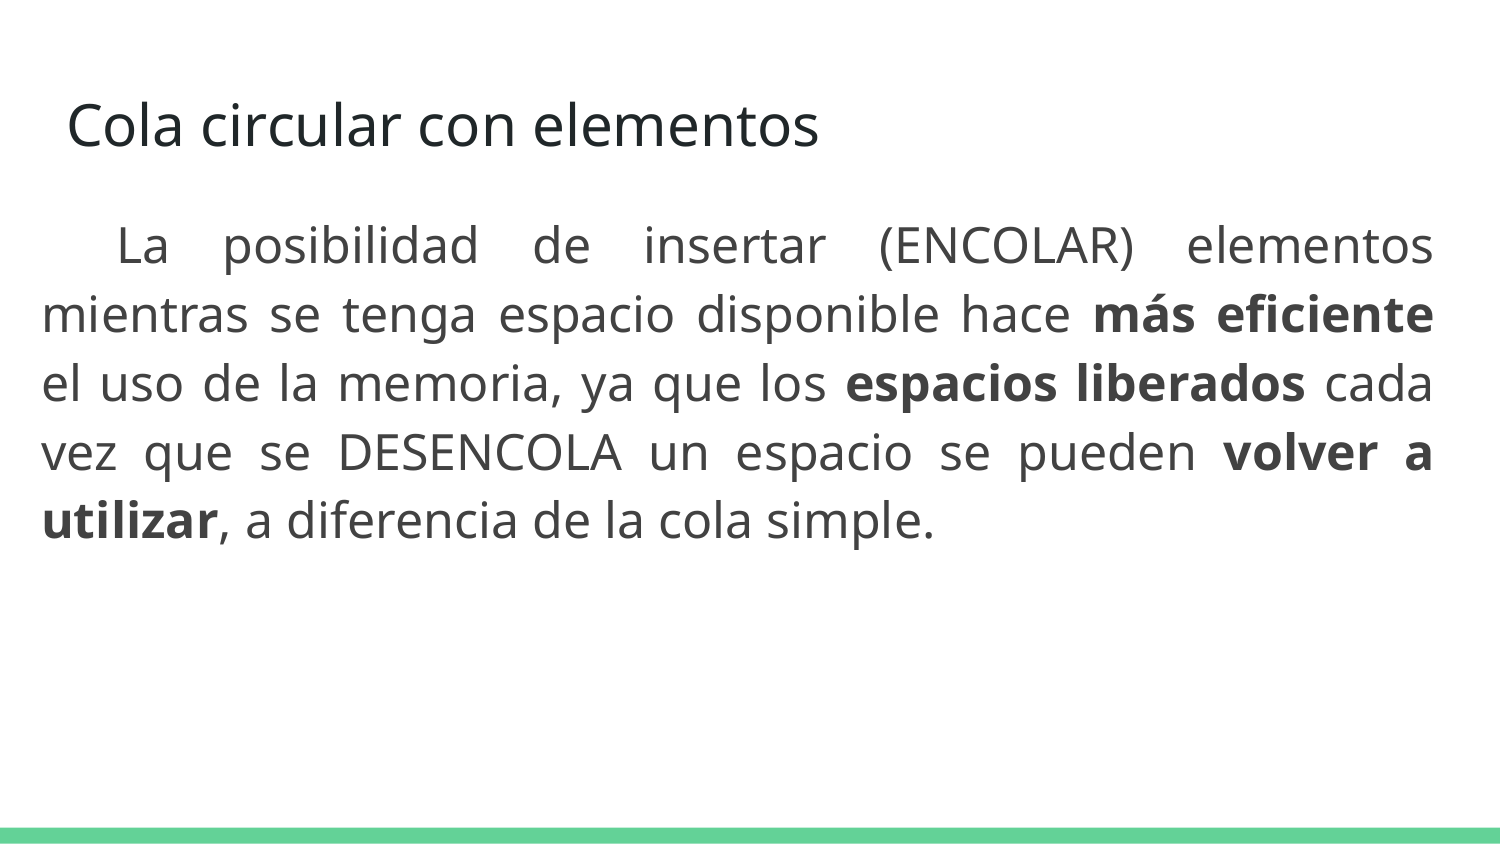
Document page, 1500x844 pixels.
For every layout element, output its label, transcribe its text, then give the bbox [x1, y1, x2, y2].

title Cola circular con elementos [51, 72, 1449, 167]
list La posibilidad de insertar (ENCOLAR) elementos mientras se tenga espacio disponible hace más eficiente el uso de la memoria, ya que los espacios liberados cada vez que se DESENCOLA un espacio se pueden volver a utilizar, a diferencia de la cola simple. [26, 189, 1450, 801]
